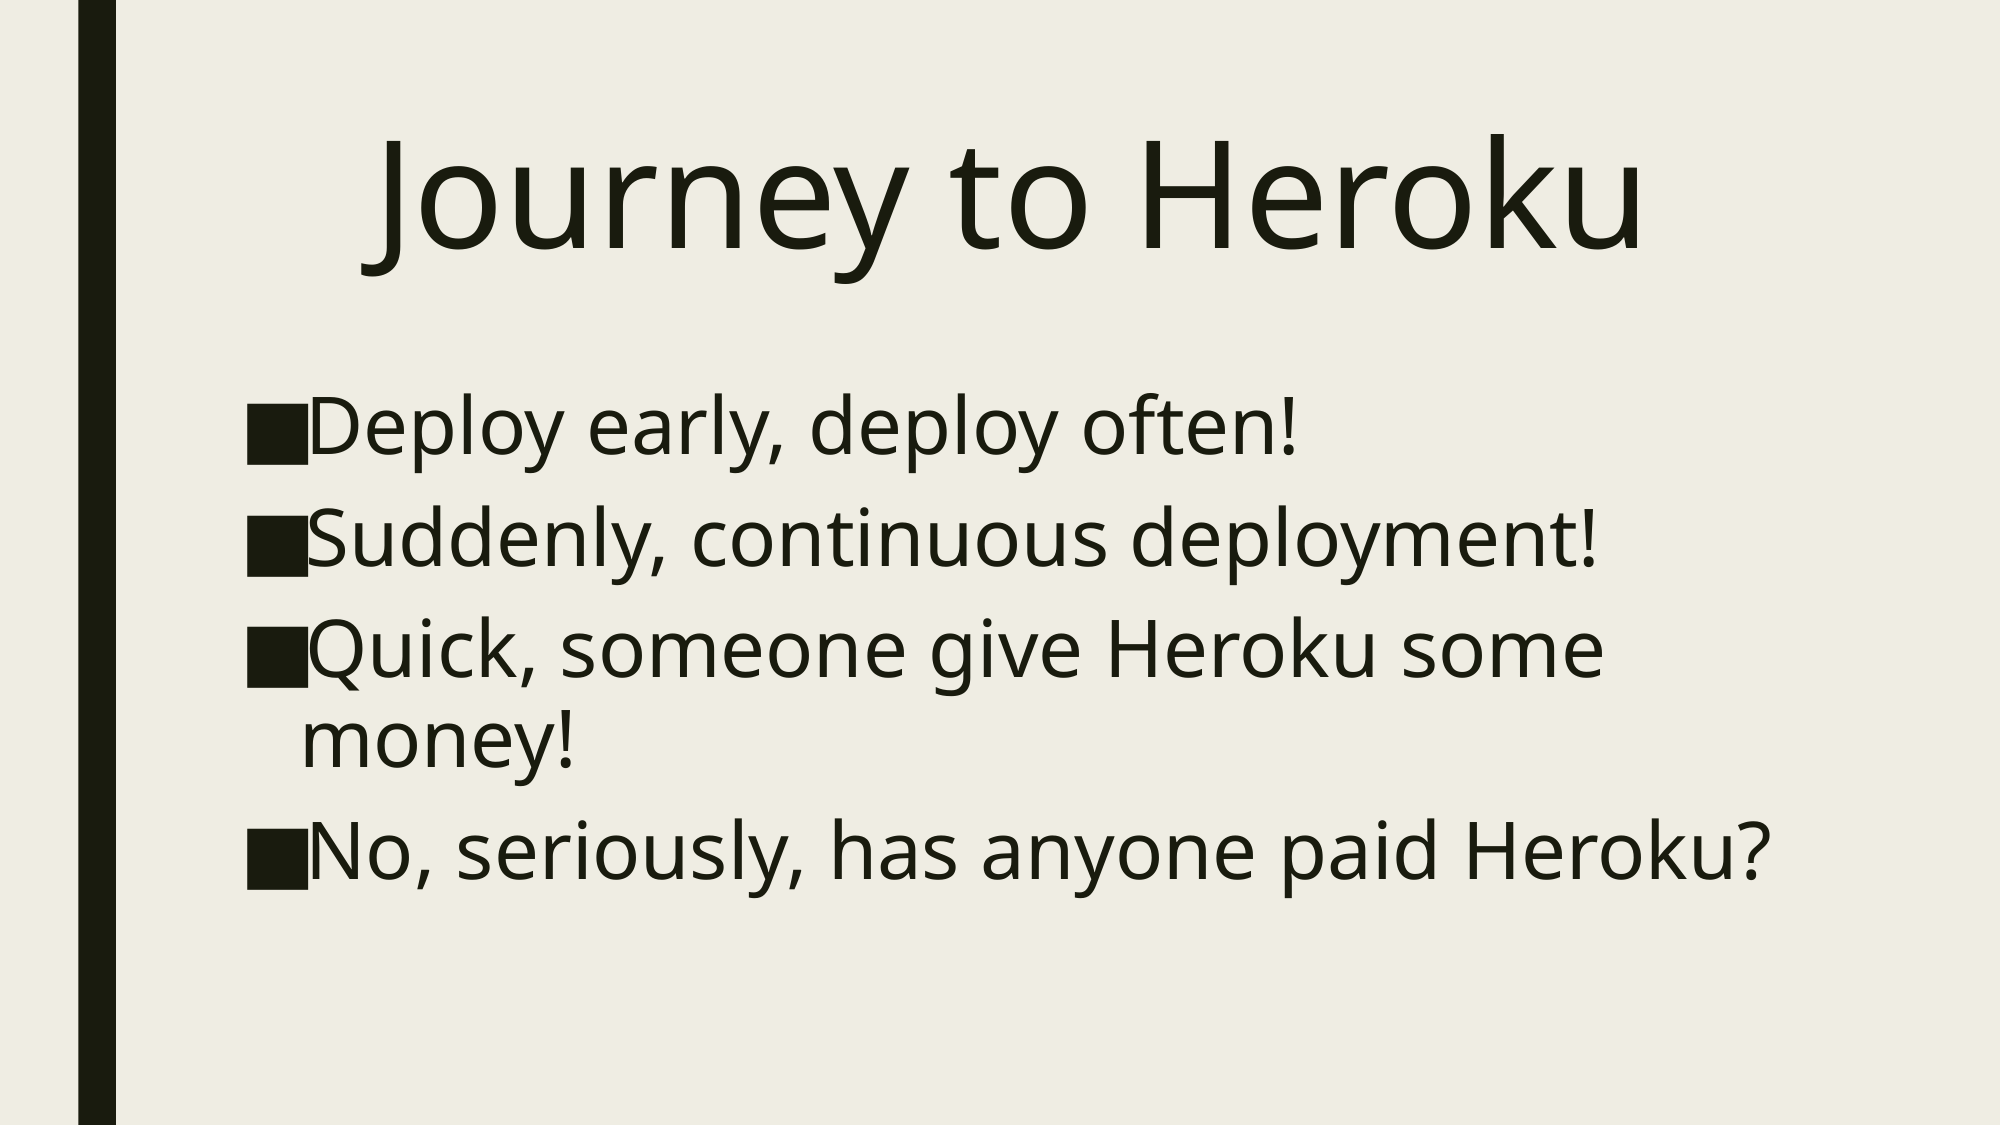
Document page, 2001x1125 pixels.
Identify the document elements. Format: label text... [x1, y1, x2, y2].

title Journey to Heroku [225, 112, 1800, 357]
list Deploy early, deploy often! Suddenly, continuous deployment! Quick, someone give Heroku some money! No, seriously, has anyone paid Heroku? [225, 375, 1800, 1002]
